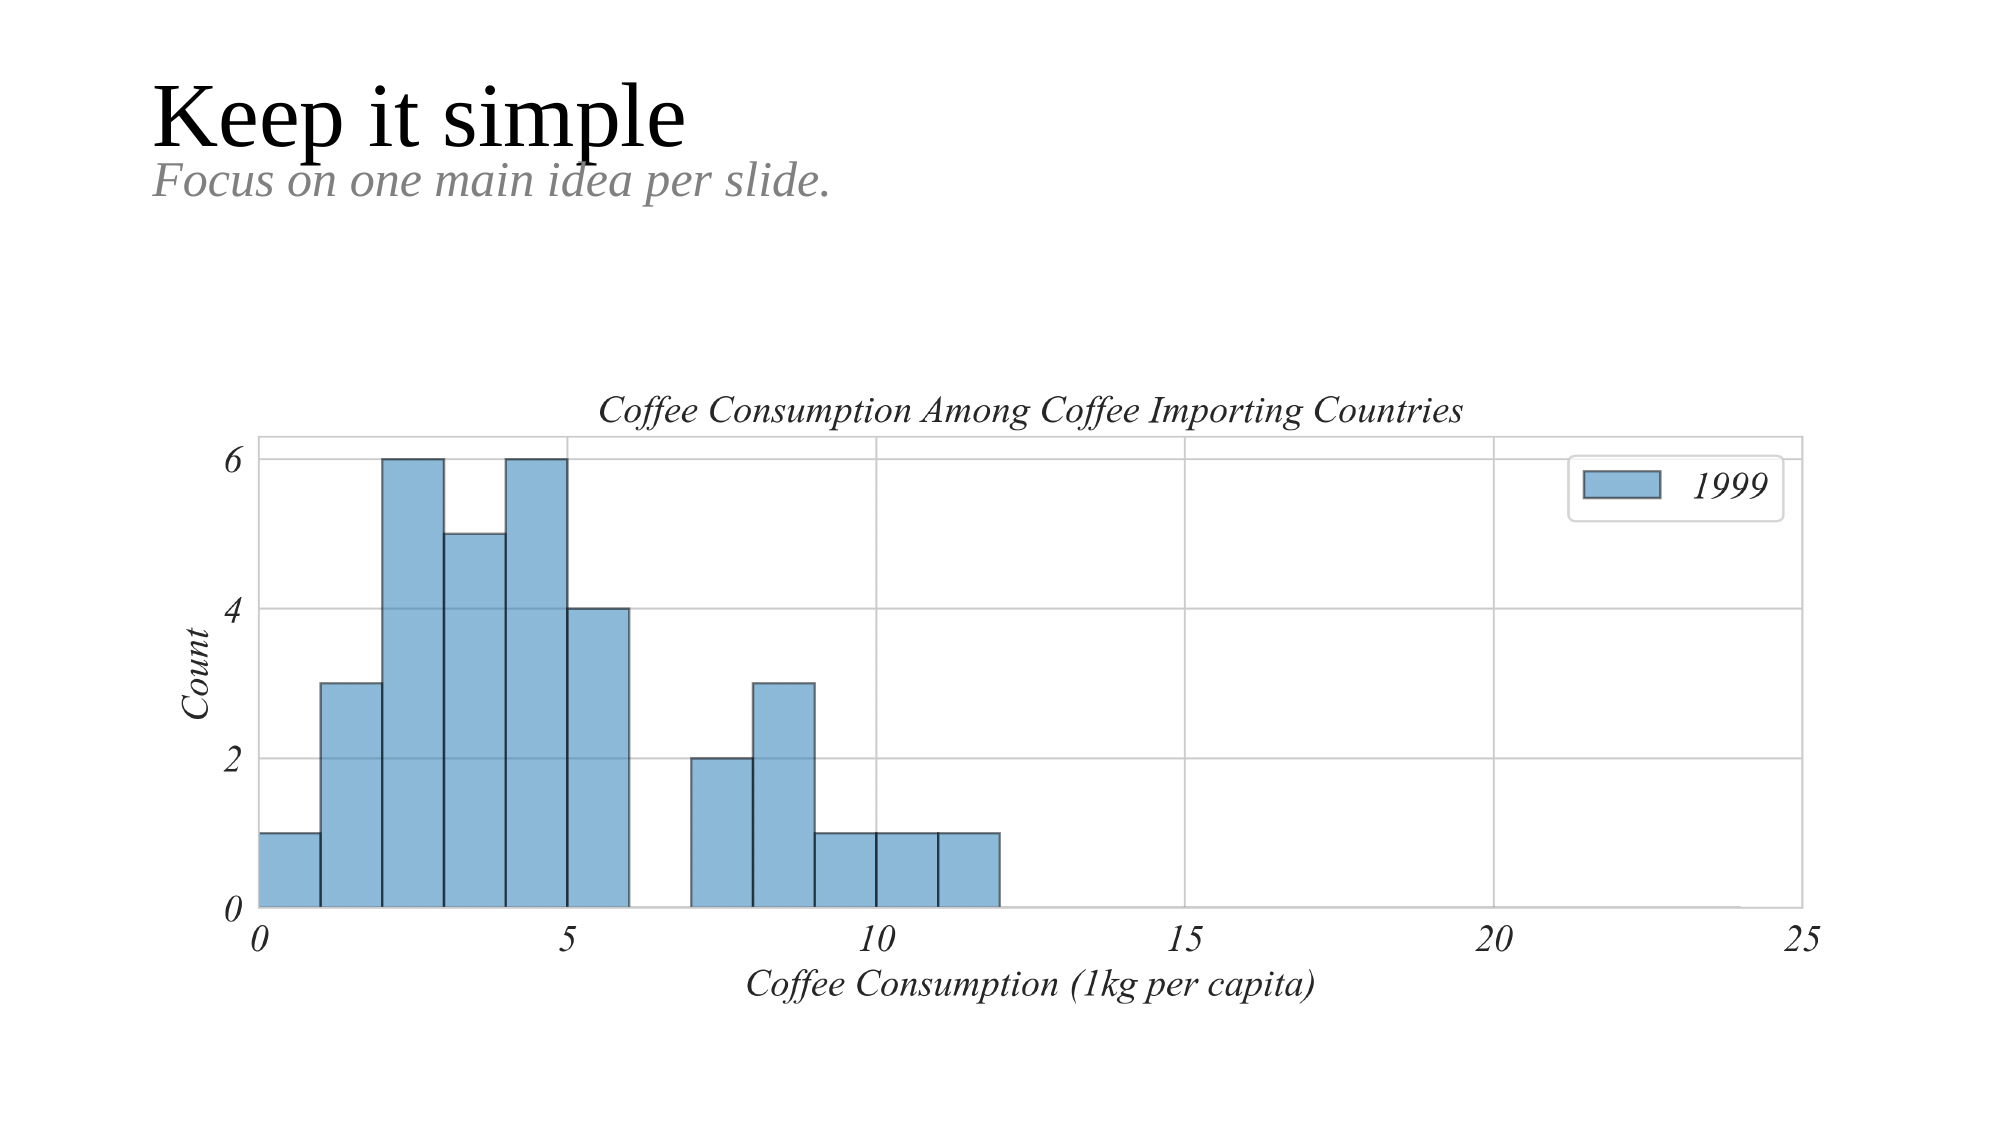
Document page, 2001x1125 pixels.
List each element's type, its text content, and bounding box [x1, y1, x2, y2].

text_box Keep it simple [137, 59, 1863, 146]
text_box Focus on one main idea per slide. [137, 146, 1863, 269]
picture [136, 353, 1863, 1045]
